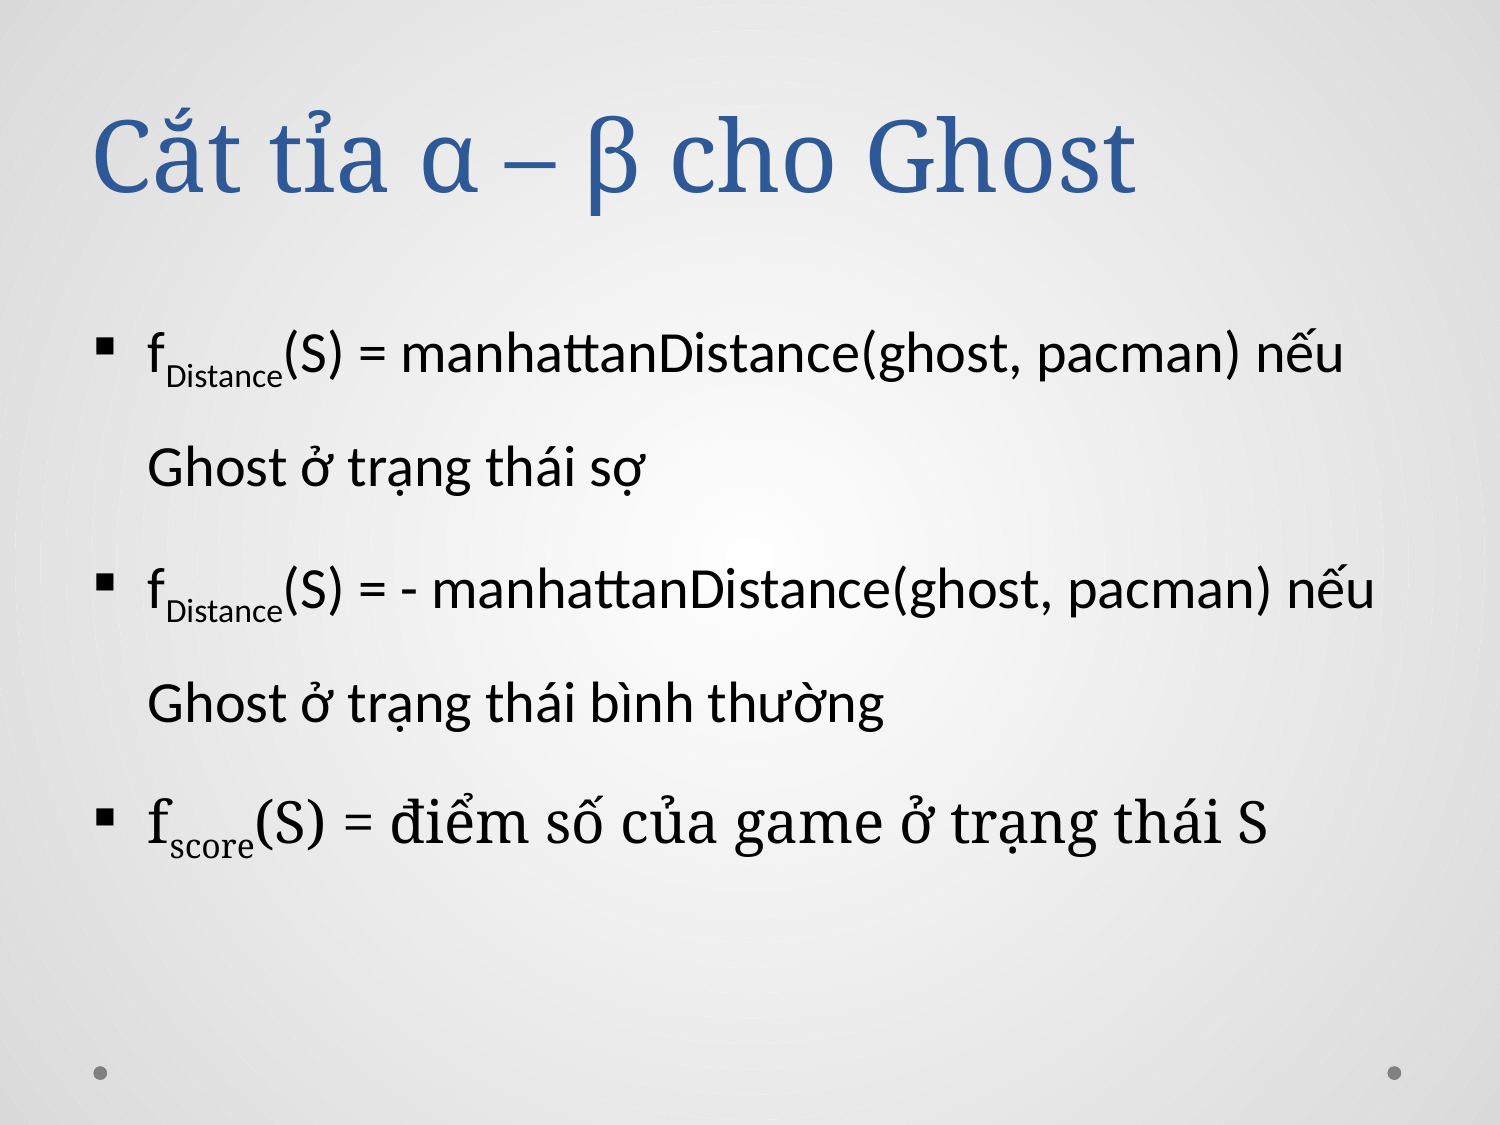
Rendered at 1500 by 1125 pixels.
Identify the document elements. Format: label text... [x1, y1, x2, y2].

list fDistance(S) = manhattanDistance(ghost, pacman) nếu Ghost ở trạng thái sợ fDistance(S) = - manhattanDistance(ghost, pacman) nếu Ghost ở trạng thái bình thường fscore(S) = điểm số của game ở trạng thái S [76, 267, 1427, 1010]
title Cắt tỉa α – β cho Ghost [75, 54, 1436, 220]
